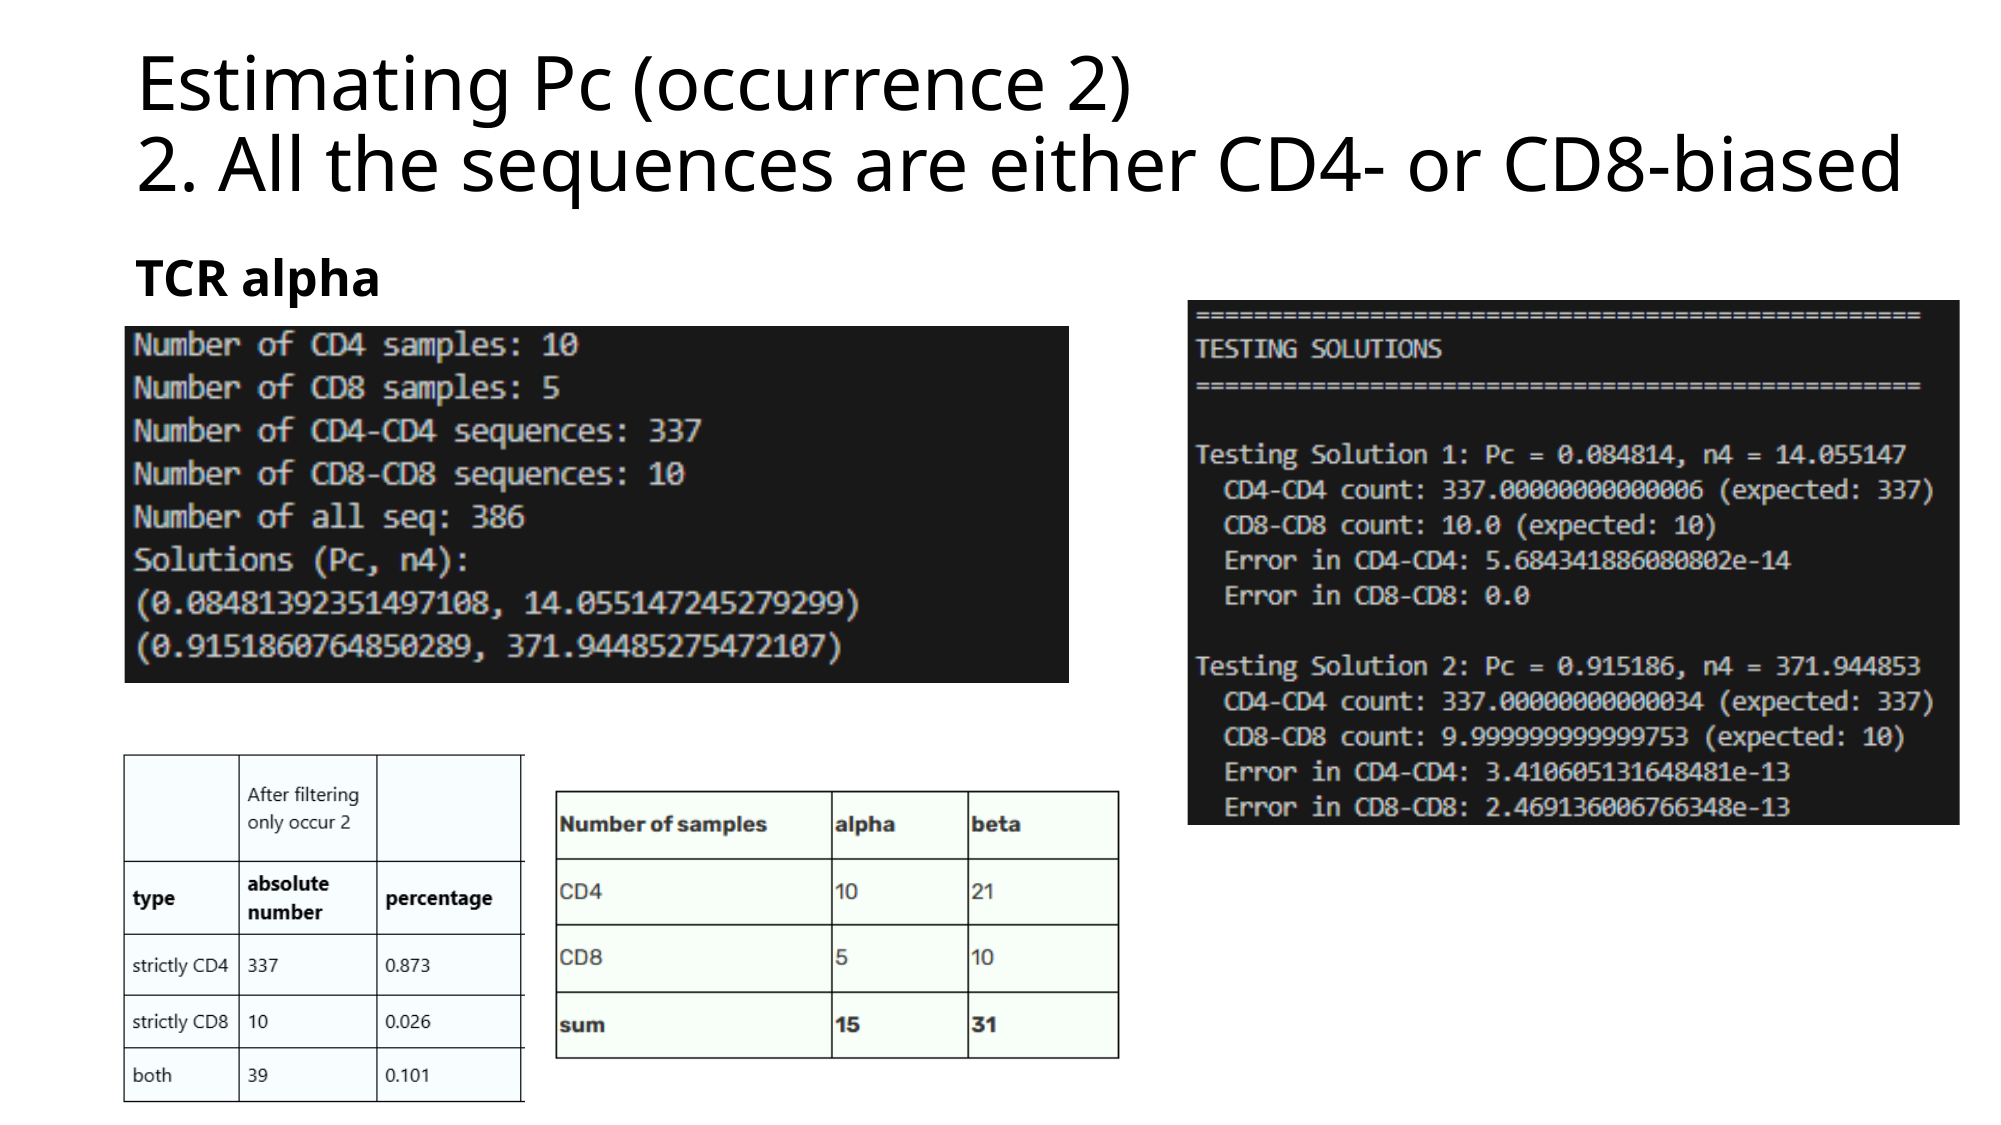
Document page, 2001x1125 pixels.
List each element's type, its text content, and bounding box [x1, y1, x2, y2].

picture [124, 326, 1070, 684]
picture [120, 750, 526, 1108]
text_box TCR alpha [120, 239, 1019, 315]
title Estimating Pc (occurrence 2) 2. All the sequences are either CD4- or CD8-biased [120, 17, 1960, 236]
picture [1187, 299, 1961, 825]
picture [547, 776, 1129, 1082]
